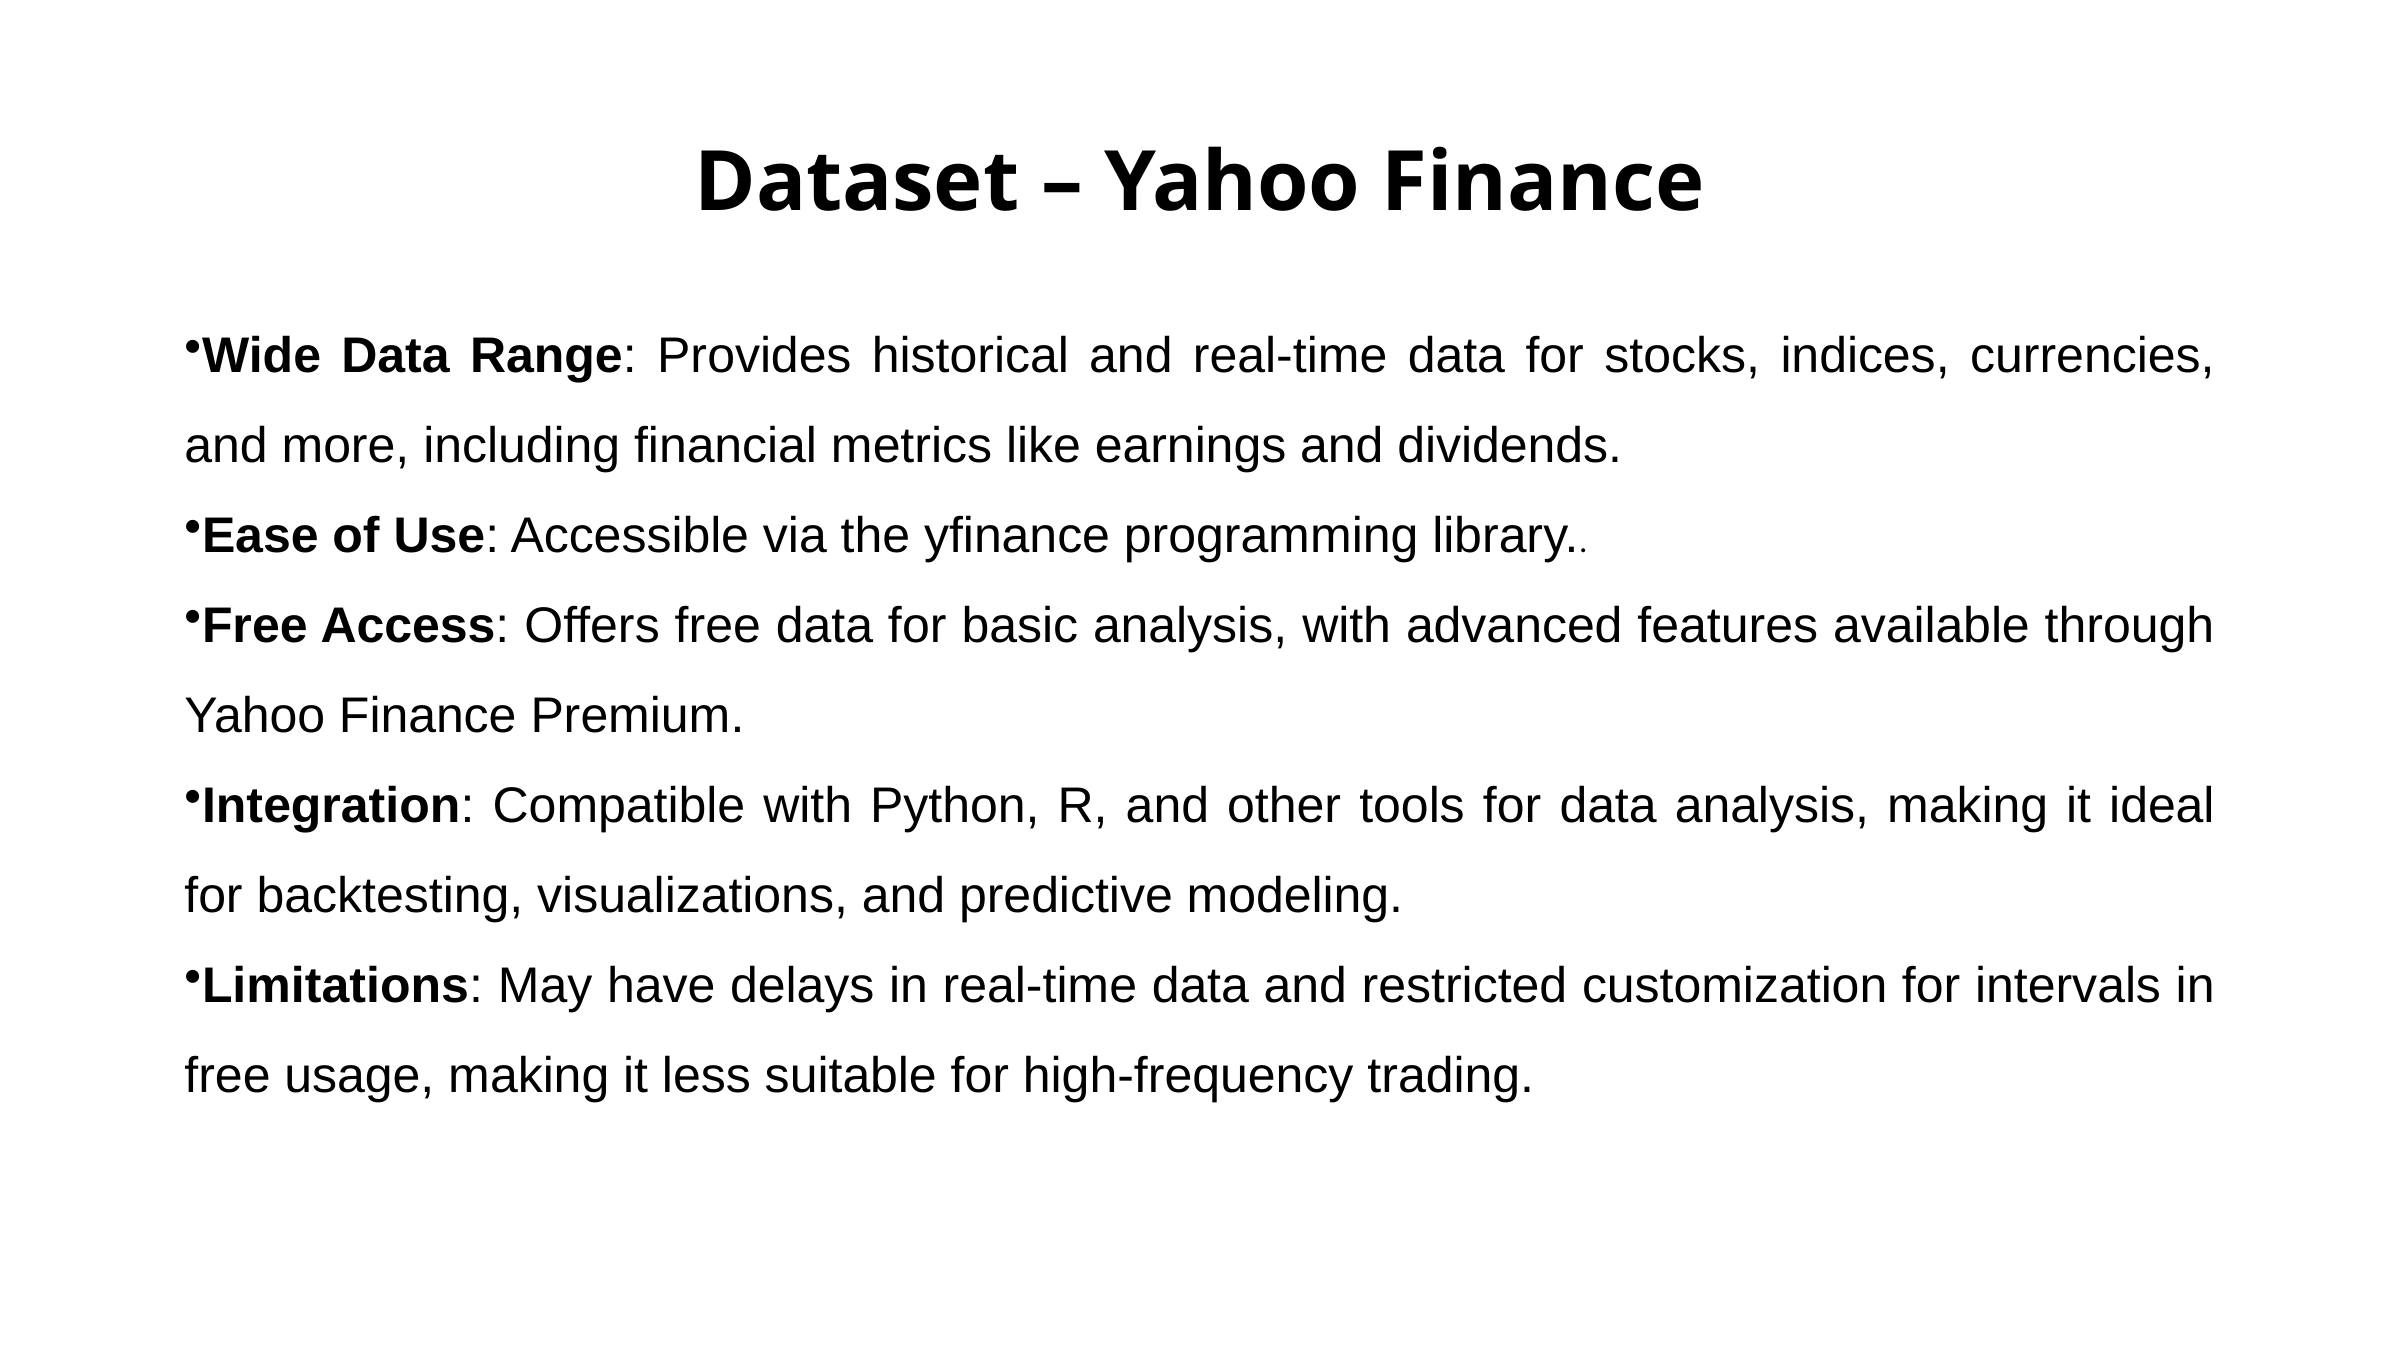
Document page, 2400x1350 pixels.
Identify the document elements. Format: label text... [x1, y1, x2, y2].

text_box Wide Data Range: Provides historical and real-time data for stocks, indices, currencies, and more, including financial metrics like earnings and dividends. Ease of Use: Accessible via the yfinance programming library.. Free Access: Offers free data for basic analysis, with advanced features available through Yahoo Finance Premium. Integration: Compatible with Python, R, and other tools for data analysis, making it ideal for backtesting, visualizations, and predictive modeling. Limitations: May have delays in real-time data and restricted customization for intervals in free usage, making it less suitable for high-frequency trading. [169, 285, 2231, 1111]
text_box Dataset – Yahoo Finance [255, 119, 2145, 235]
